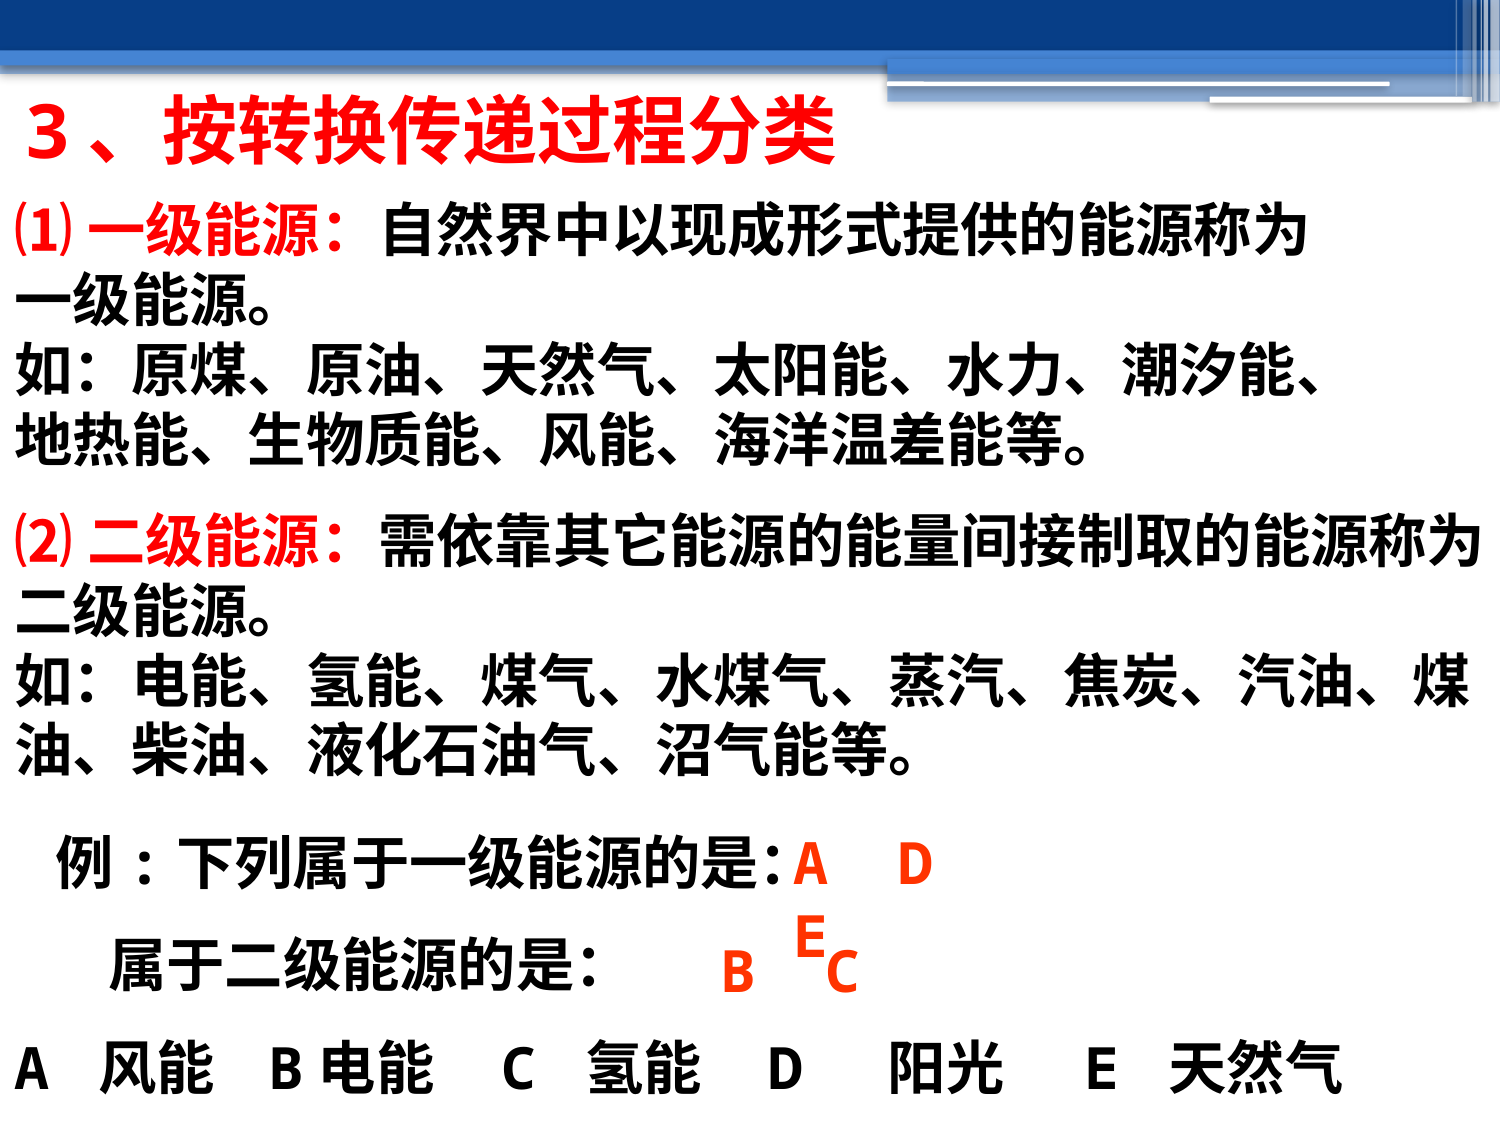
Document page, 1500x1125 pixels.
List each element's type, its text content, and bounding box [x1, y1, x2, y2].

text_box A D E [793, 822, 1018, 970]
text_box ⑵二级能源：需依靠其它能源的能量间接制取的能源称为二级能源。 如：电能、氢能、煤气、水煤气、蒸汽、焦炭、汽油、煤油、柴油、液化石油气、沼气能等。 [0, 496, 1500, 791]
text_box 例:下列属于一级能源的是： 属于二级能源的是： A 风能 B电能 C 氢能 D 阳光 E 天然气 [14, 822, 1500, 1102]
text_box 3、按转换传递过程分类 [11, 76, 1020, 181]
text_box ⑴一级能源：自然界中以现成形式提供的能源称为一级能源。 如：原煤、原油、天然气、太阳能、水力、潮汐能、地热能、生物质能、风能、海洋温差能等。 [0, 185, 1378, 480]
text_box B C [720, 930, 862, 1005]
